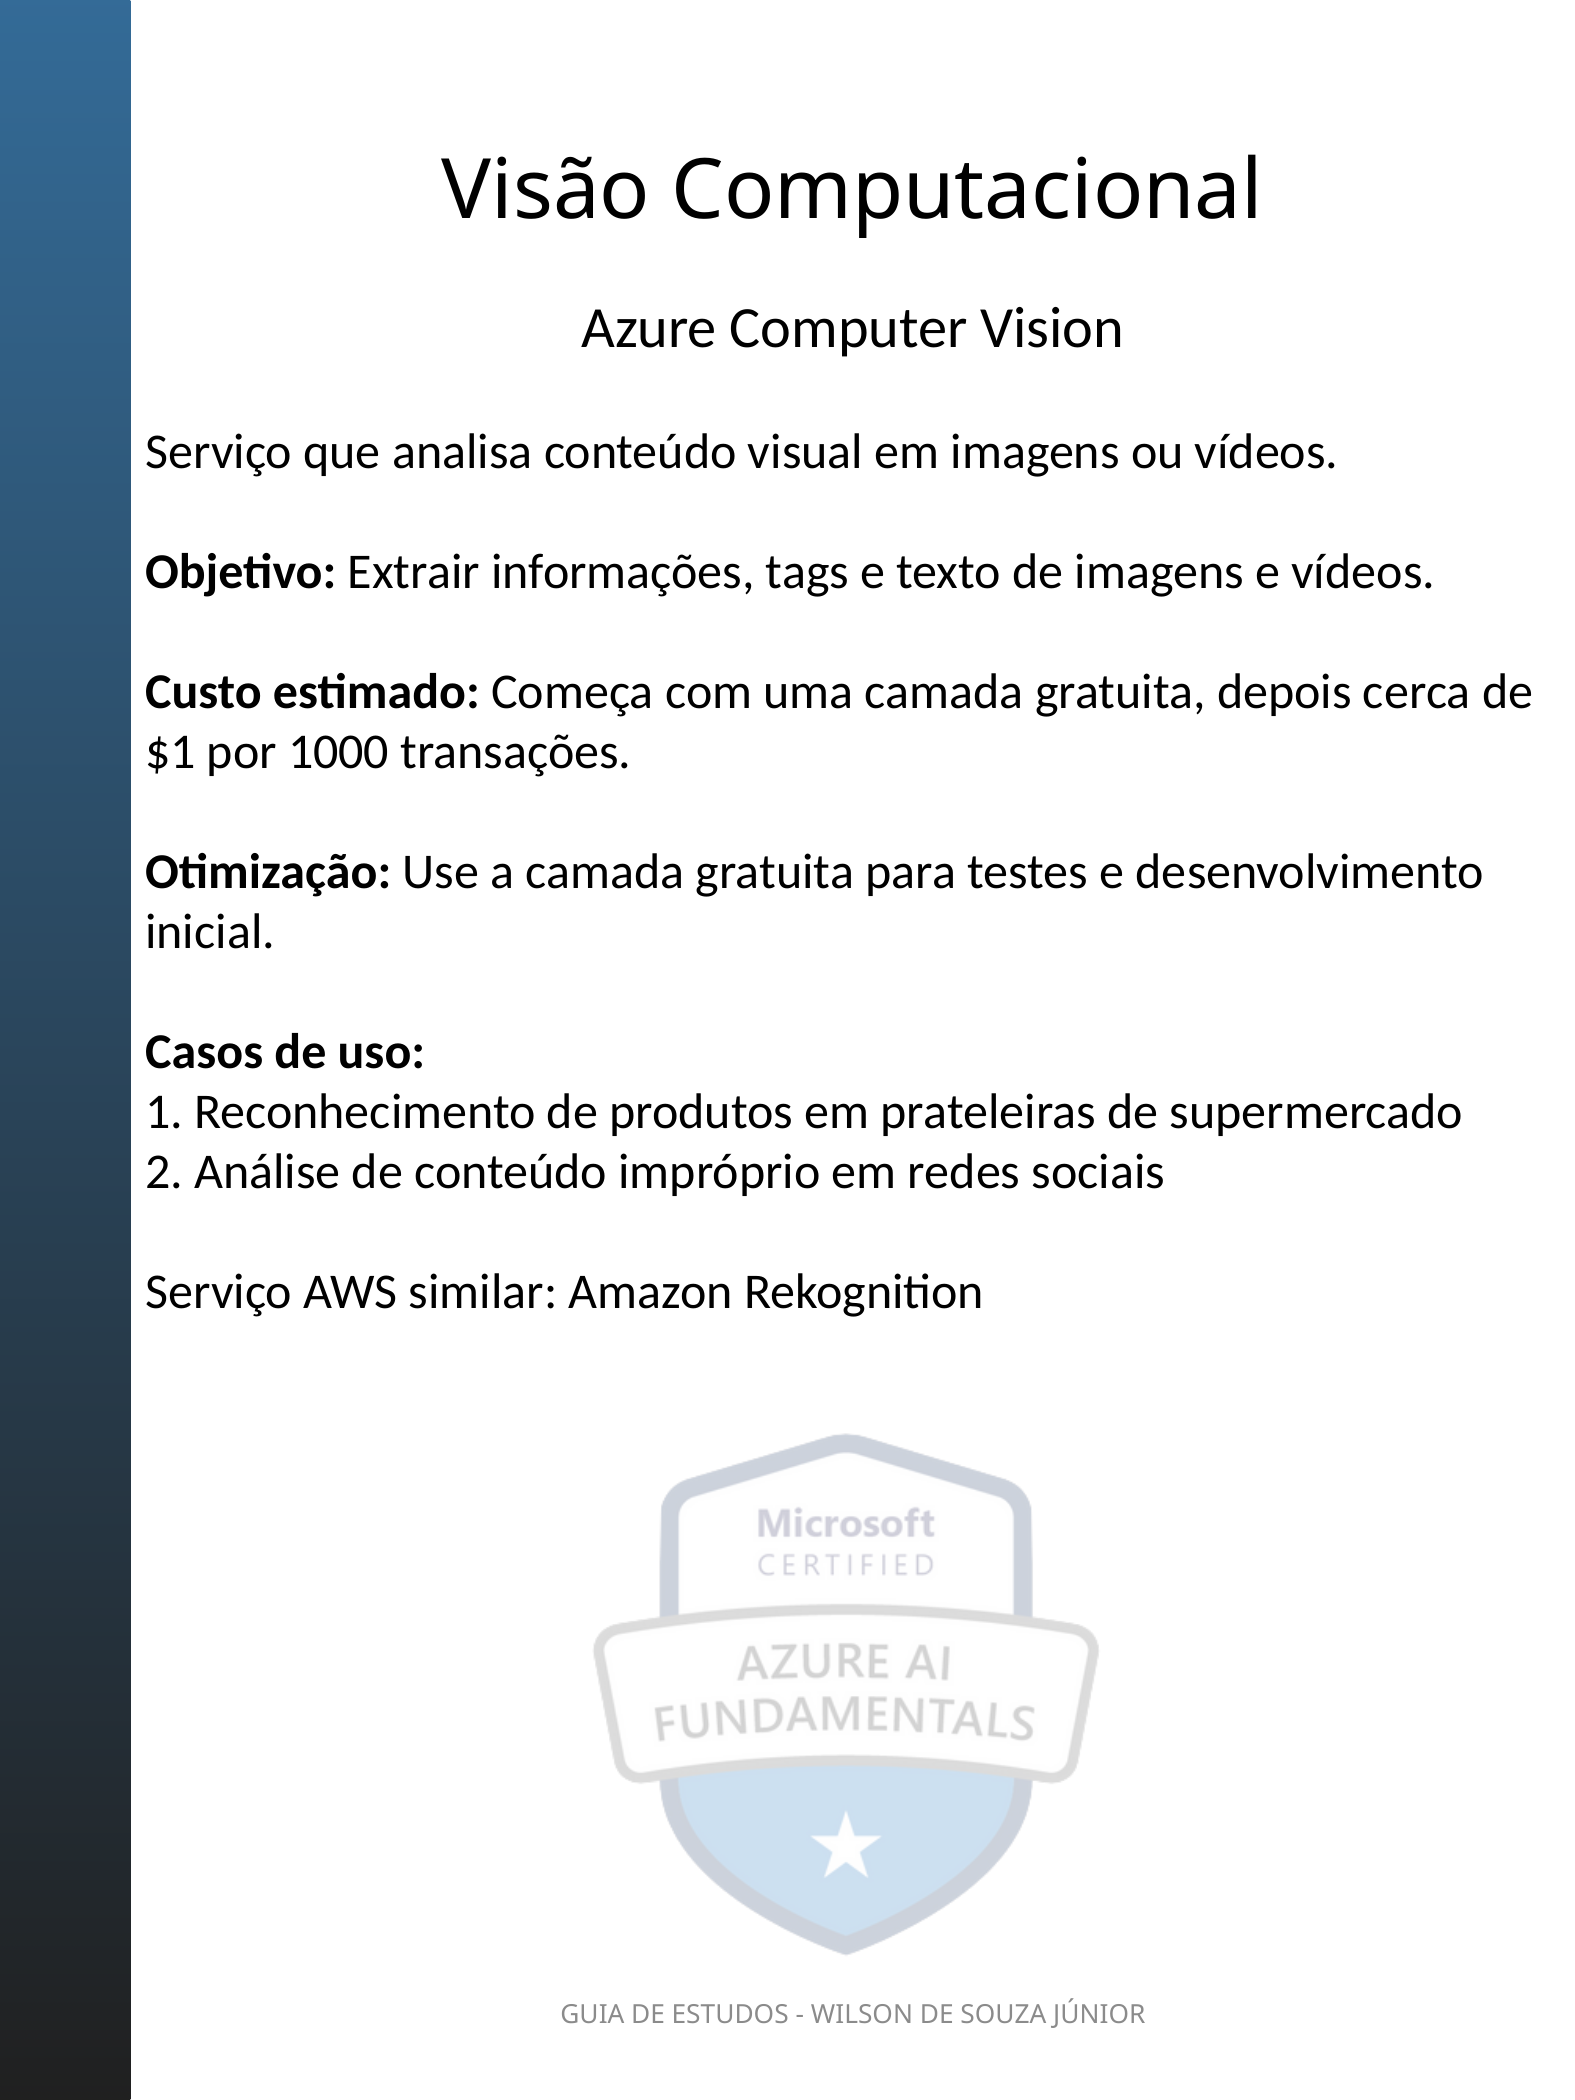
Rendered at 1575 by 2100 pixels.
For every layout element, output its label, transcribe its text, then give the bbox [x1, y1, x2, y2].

picture [580, 1429, 1113, 1961]
slide_number [1112, 1956, 1467, 2069]
text_box [0, 0, 131, 2100]
footer GUIA DE ESTUDOS - WILSON DE SOUZA JÚNIOR [499, 1956, 1112, 2069]
text_box Serviço que analisa conteúdo visual em imagens ou vídeos. Objetivo: Extrair informações, tags e texto de imagens e vídeos. Custo estimado: Começa com uma camada gratuita, depois cerca de $1 por 1000 transações. Otimização: Use a camada gratuita para testes e desenvolvimento inicial. Casos de uso: 1. Reconhecimento de produtos em prateleiras de supermercado 2. Análise de conteúdo impróprio em redes sociais Serviço AWS similar: Amazon Rekognition [130, 411, 1575, 1326]
text_box Azure Computer Vision [357, 281, 1349, 367]
text_box Visão Computacional [130, 127, 1575, 243]
